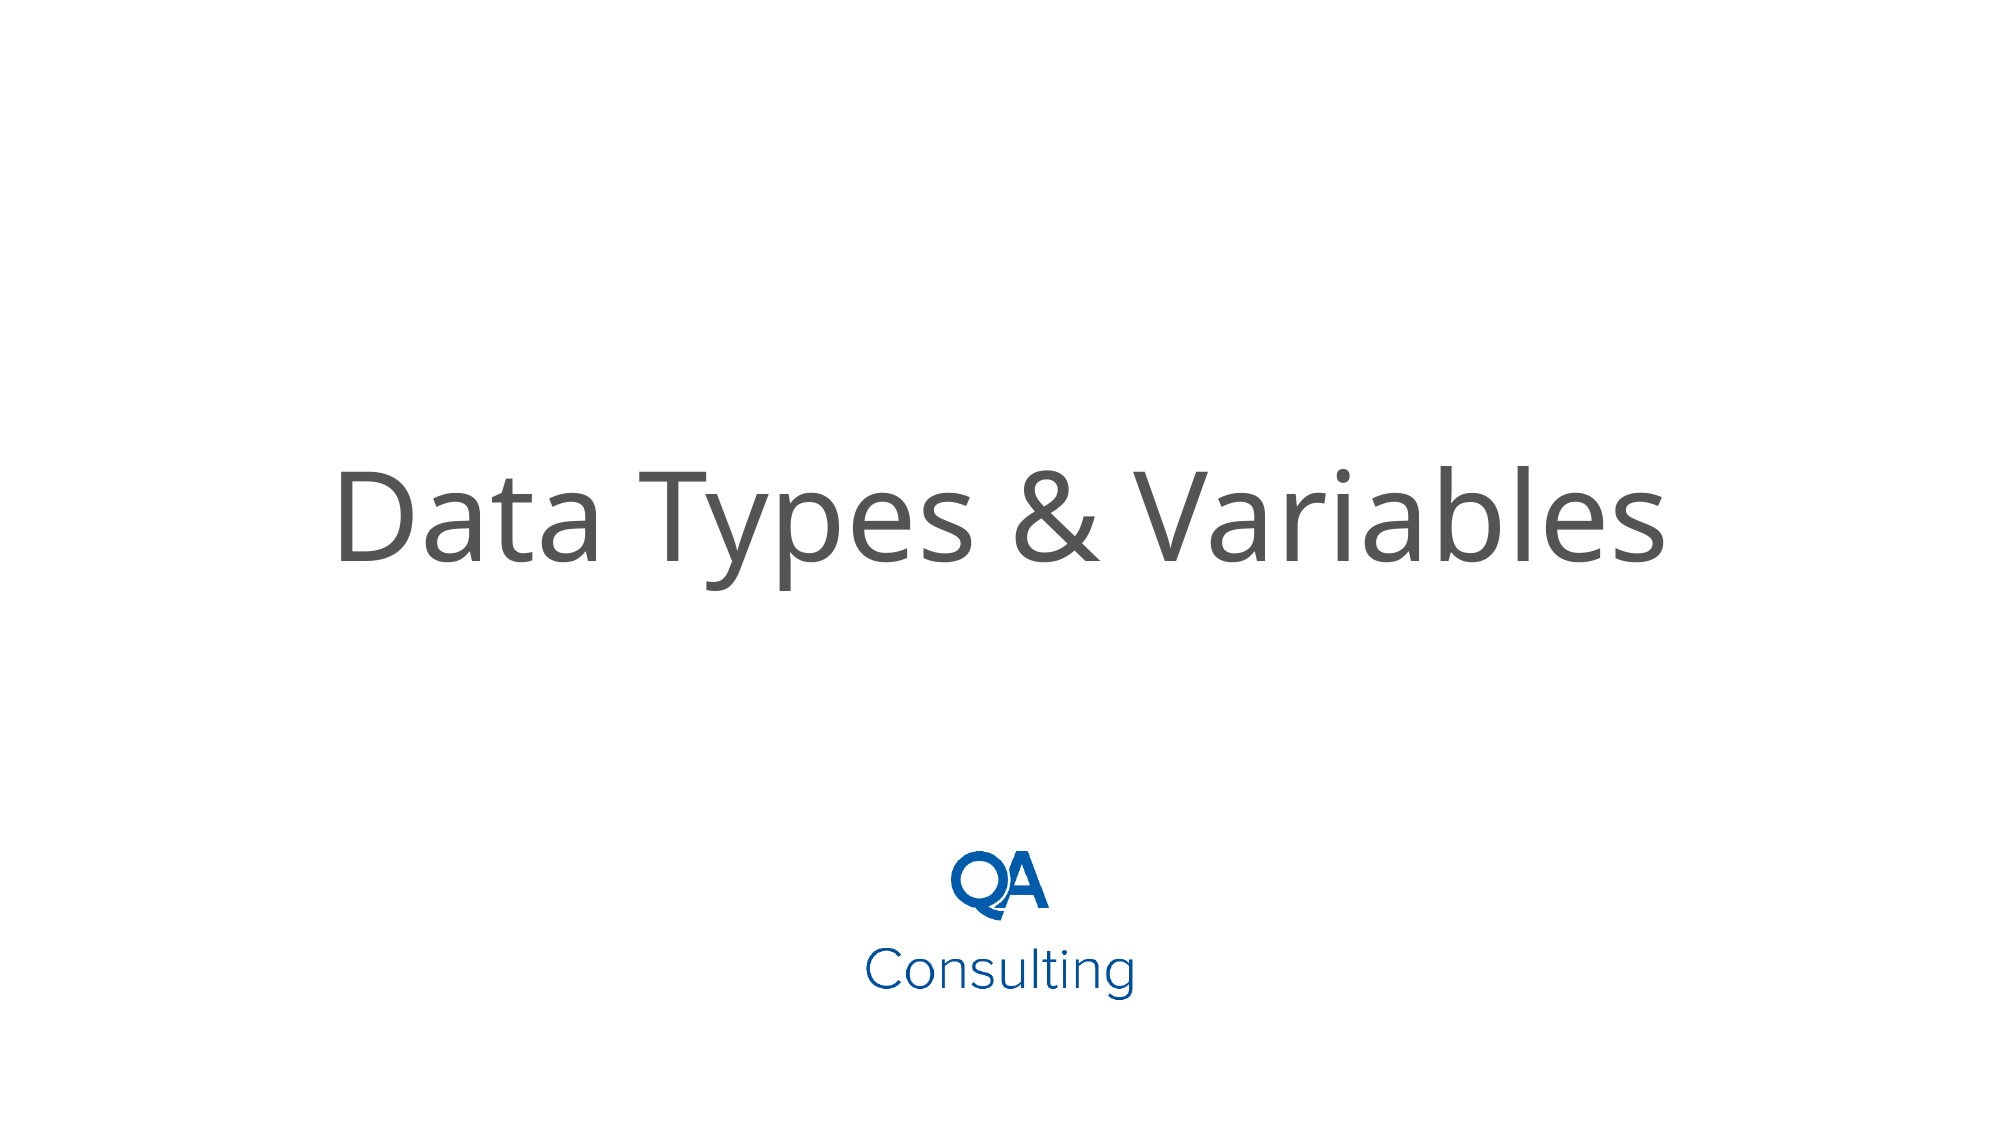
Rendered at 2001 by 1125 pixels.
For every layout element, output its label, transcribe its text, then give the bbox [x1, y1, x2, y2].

picture [826, 820, 1174, 1027]
title Data Types & Variables [150, 174, 1851, 594]
